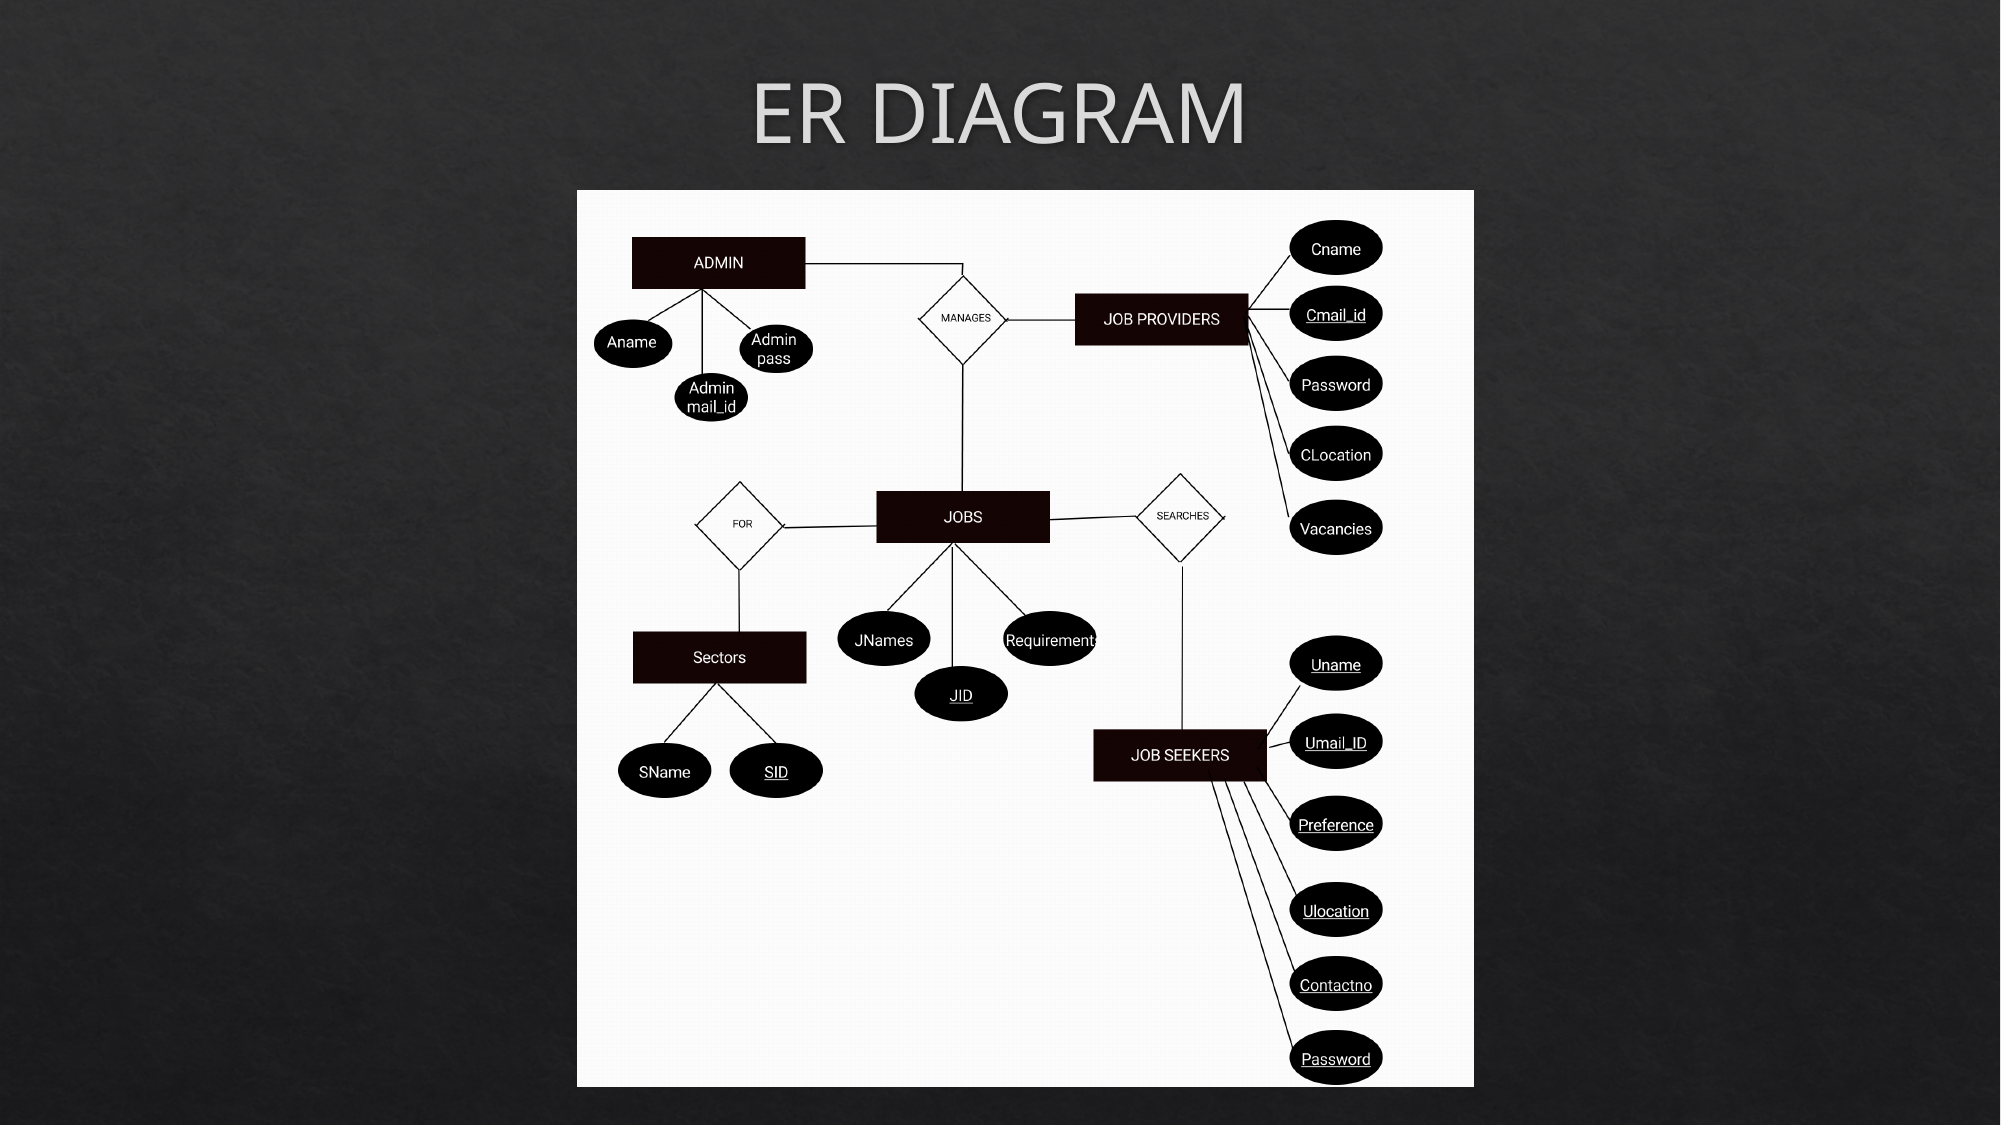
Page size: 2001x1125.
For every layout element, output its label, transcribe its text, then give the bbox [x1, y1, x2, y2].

title ER DIAGRAM [150, 30, 1850, 191]
picture [576, 189, 1474, 1087]
